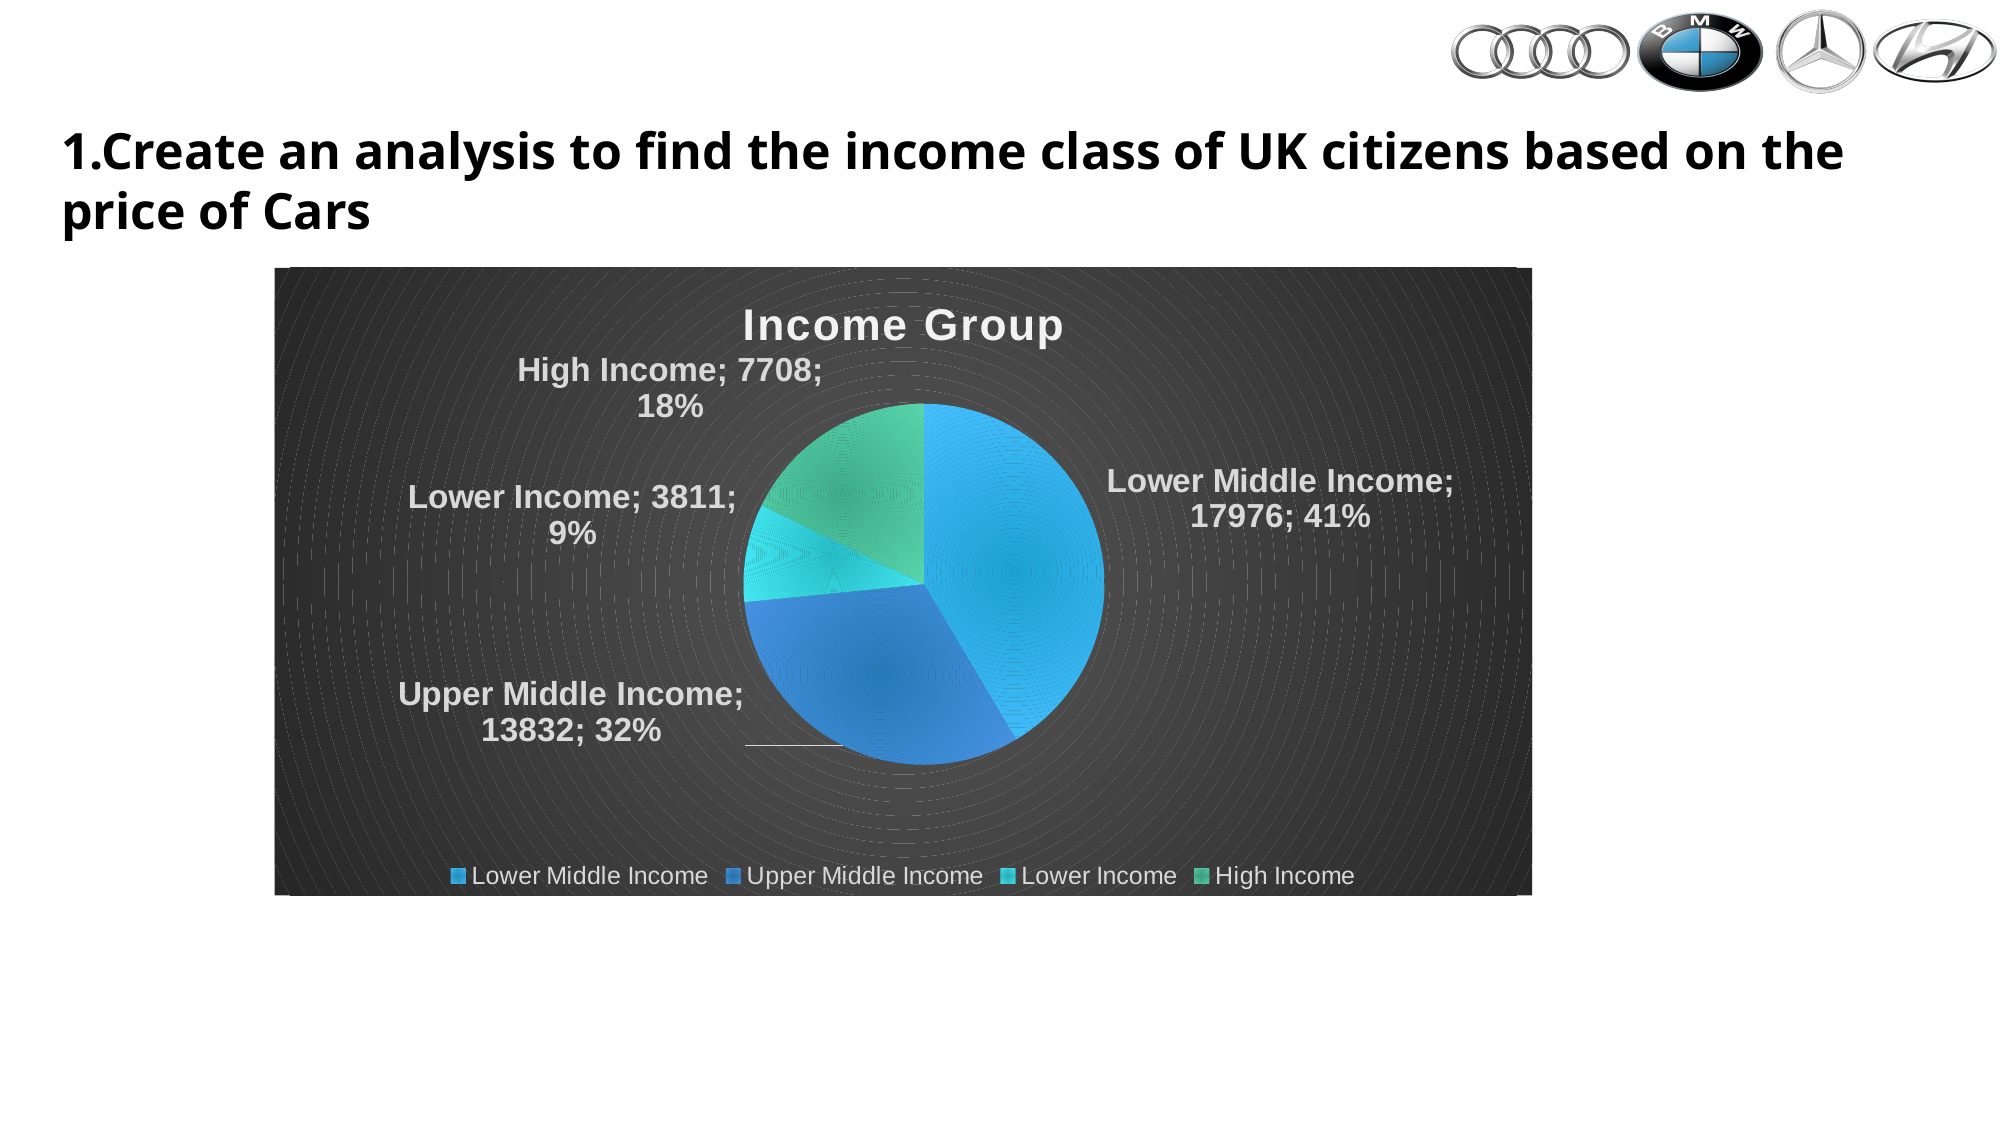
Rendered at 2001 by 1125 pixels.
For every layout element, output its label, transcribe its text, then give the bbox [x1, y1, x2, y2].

text_box 1.Create an analysis to find the income class of UK citizens based on the price of Cars [46, 111, 1946, 247]
chart [274, 267, 1533, 896]
picture [1448, 0, 2000, 113]
